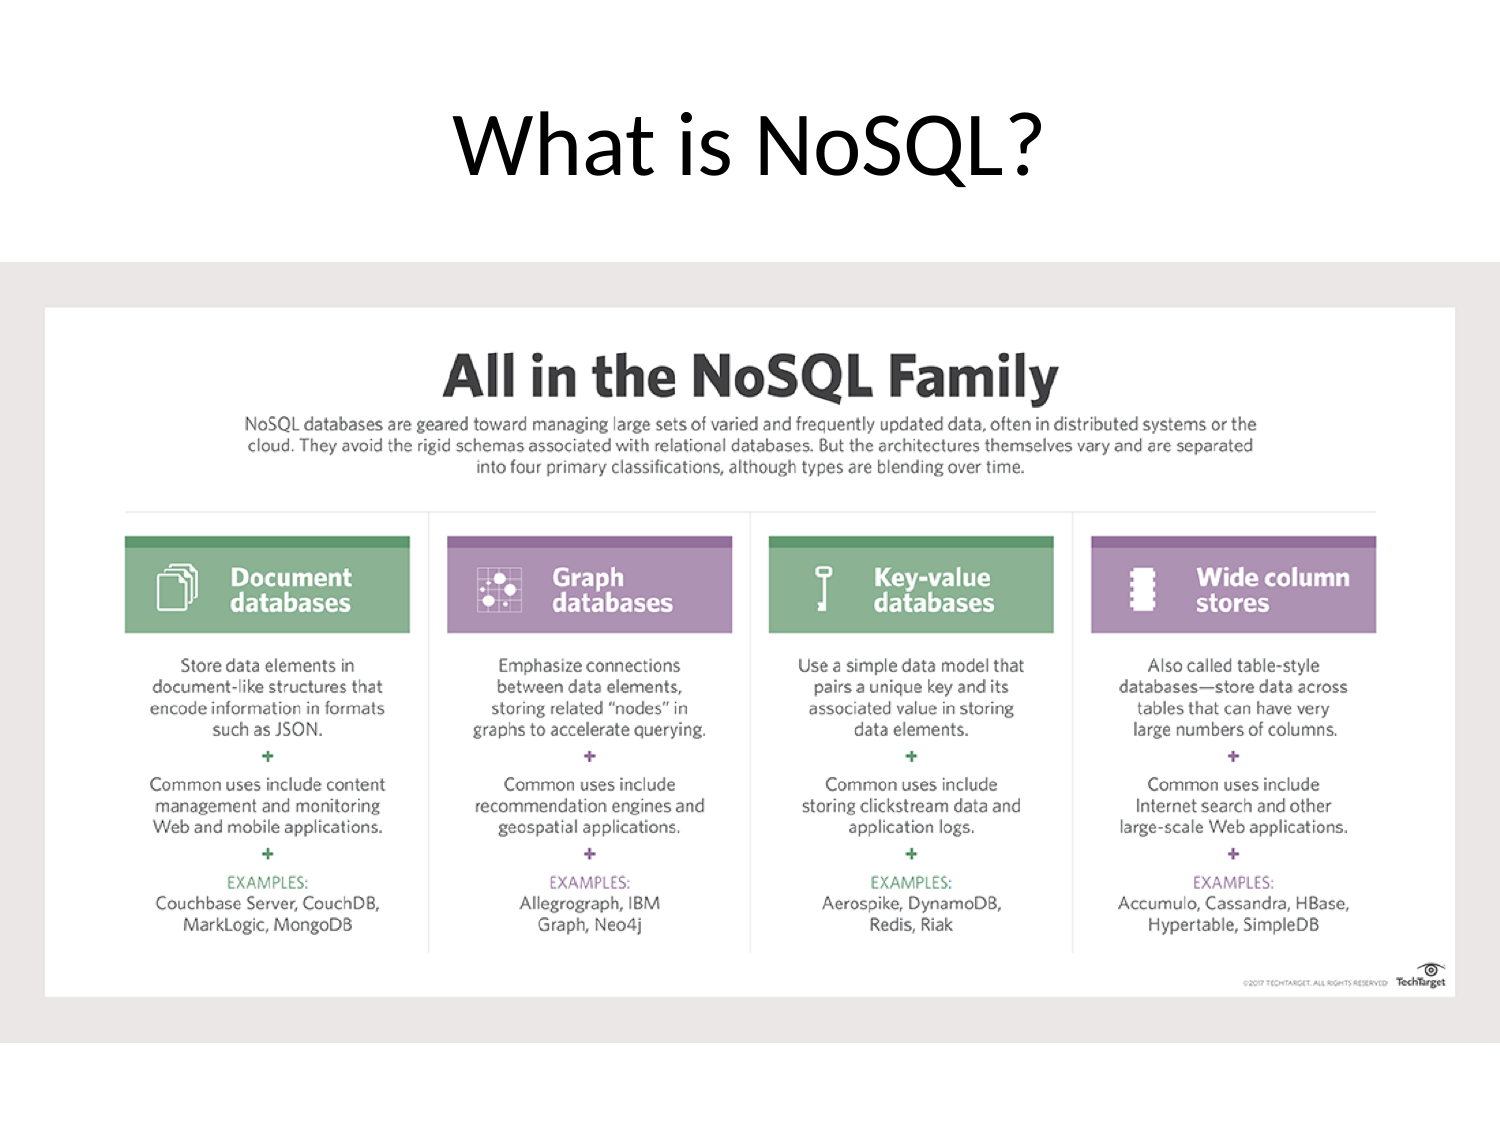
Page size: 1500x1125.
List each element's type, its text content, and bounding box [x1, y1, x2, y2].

picture [0, 262, 1500, 1043]
title What is NoSQL? [75, 45, 1425, 233]
